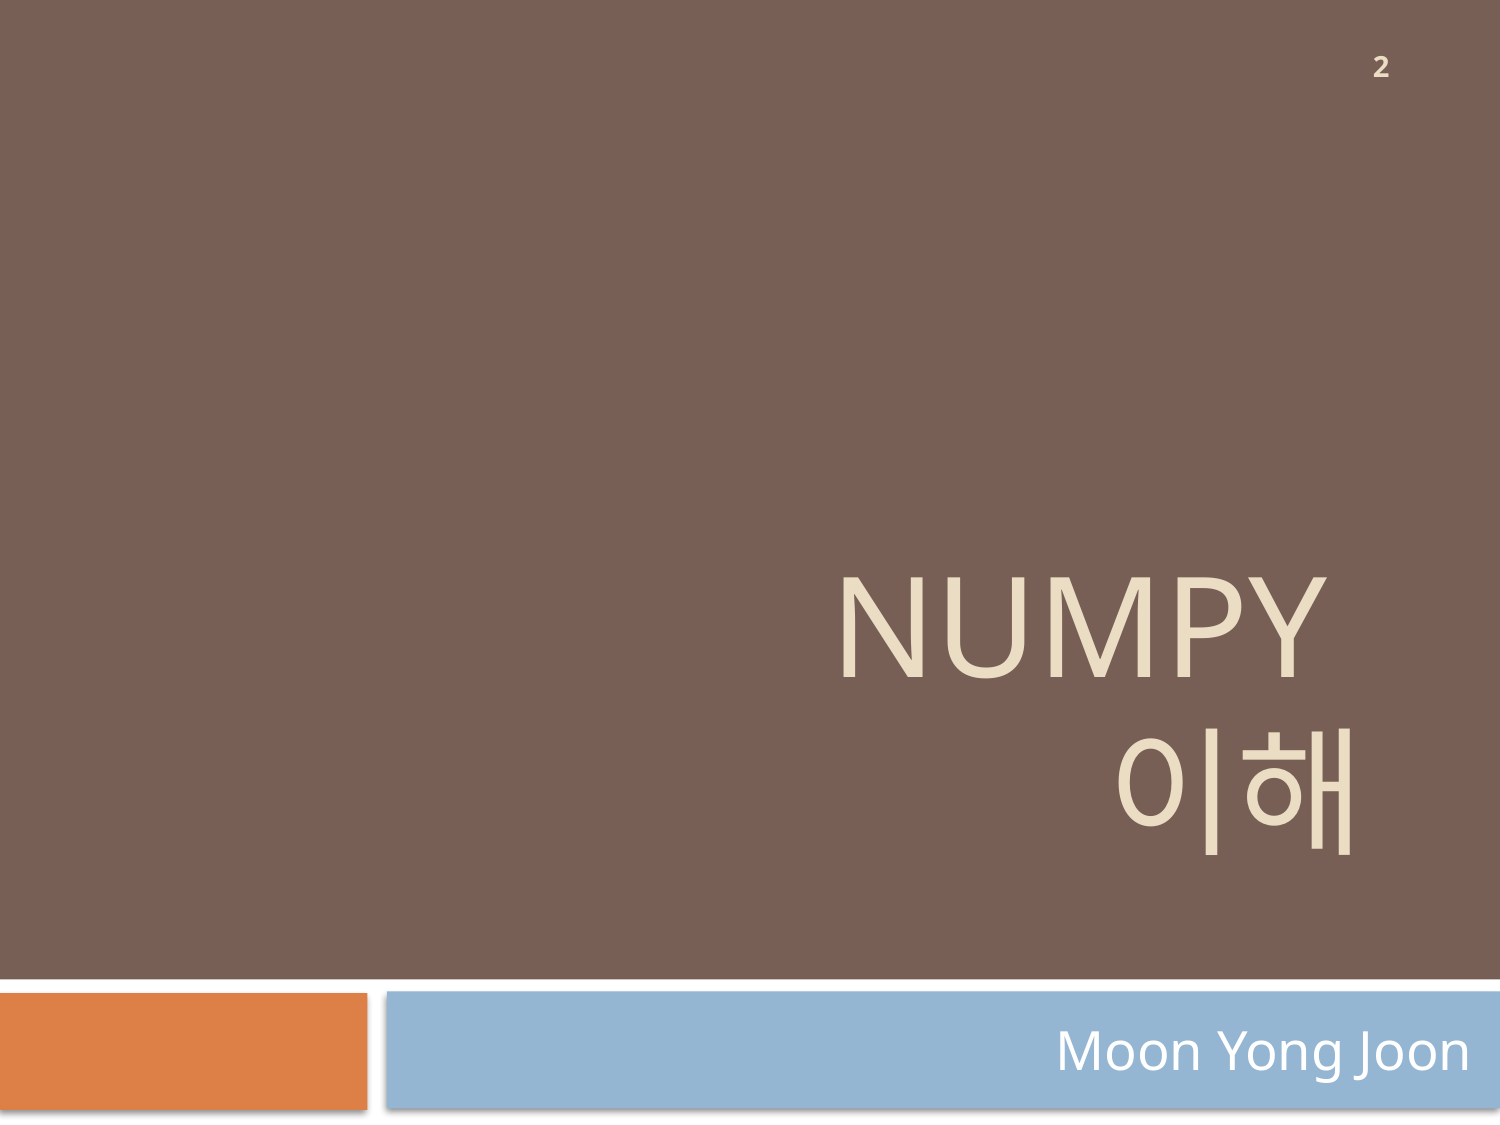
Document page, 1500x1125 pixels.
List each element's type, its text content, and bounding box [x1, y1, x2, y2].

slide_number 2 [1312, 37, 1450, 100]
title Numpy 이해 [135, 149, 1380, 880]
subtitle Moon Yong Joon [387, 992, 1488, 1105]
